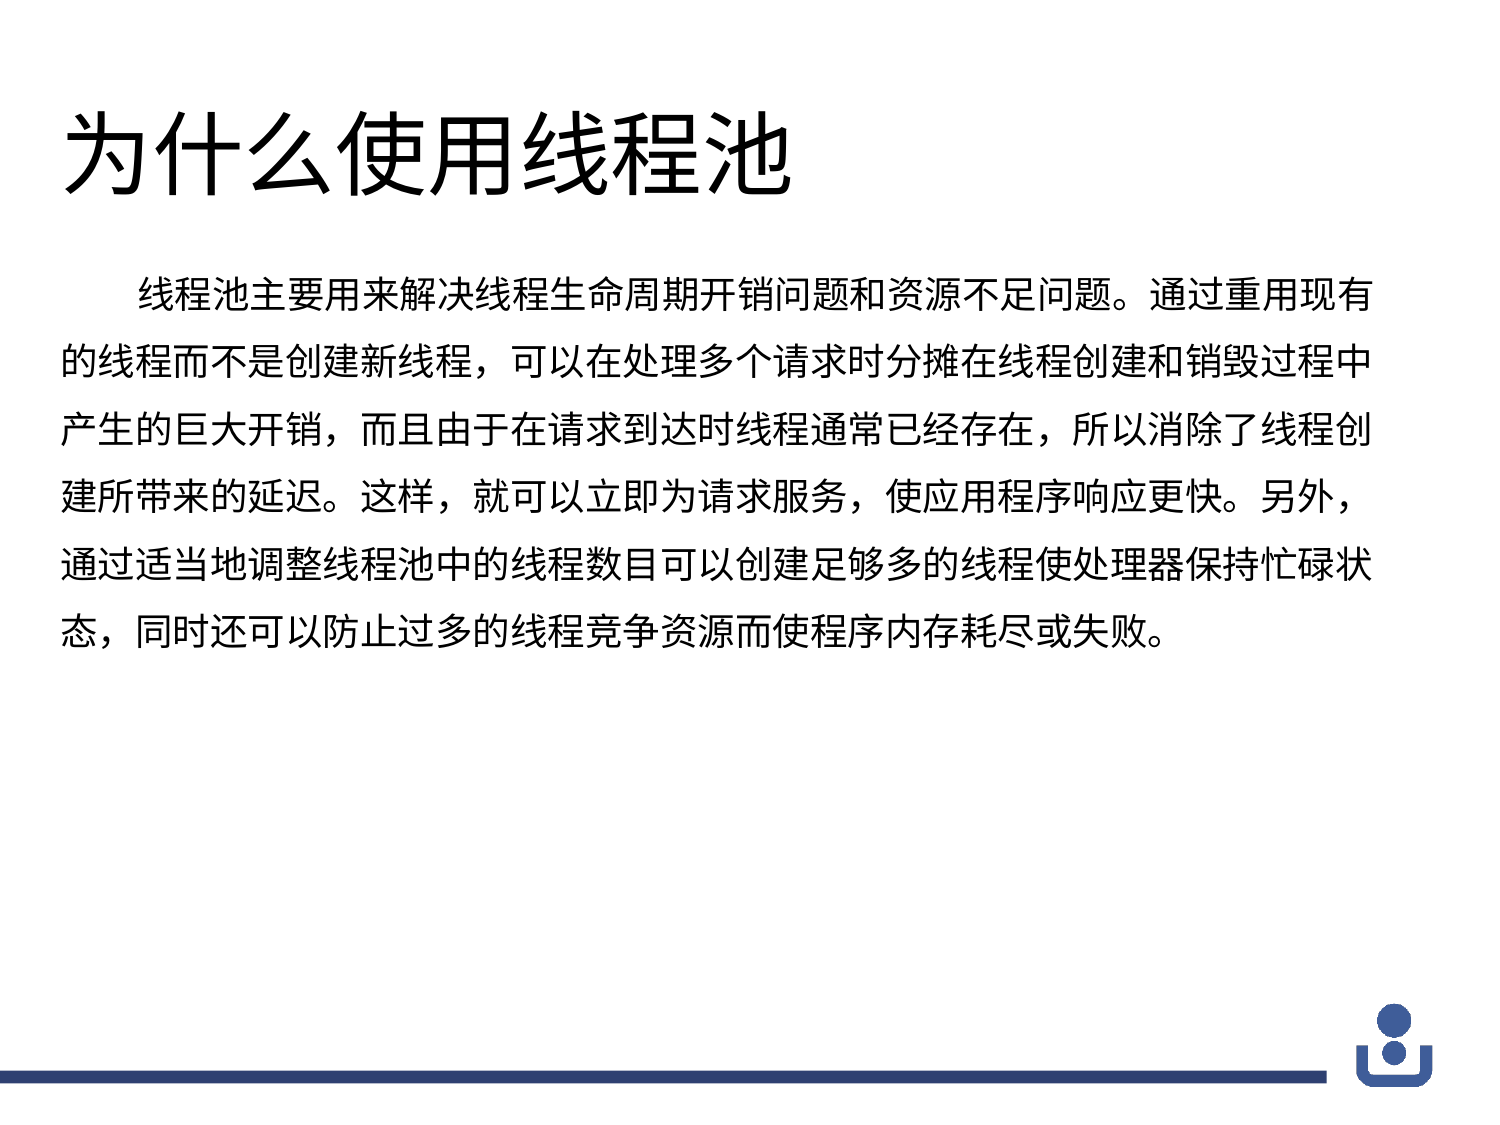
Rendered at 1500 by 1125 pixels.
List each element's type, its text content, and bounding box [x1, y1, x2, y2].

title 为什么使用线程池 [45, 50, 1340, 240]
picture [1341, 996, 1448, 1103]
text_box 线程池主要用来解决线程生命周期开销问题和资源不足问题。通过重用现有的线程而不是创建新线程，可以在处理多个请求时分摊在线程创建和销毁过程中产生的巨大开销，而且由于在请求到达时线程通常已经存在，所以消除了线程创建所带来的延迟。这样，就可以立即为请求服务，使应用程序响应更快。另外，通过适当地调整线程池中的线程数目可以创建足够多的线程使处理器保持忙碌状态，同时还可以防止过多的线程竞争资源而使程序内存耗尽或失败。 [45, 240, 1410, 661]
